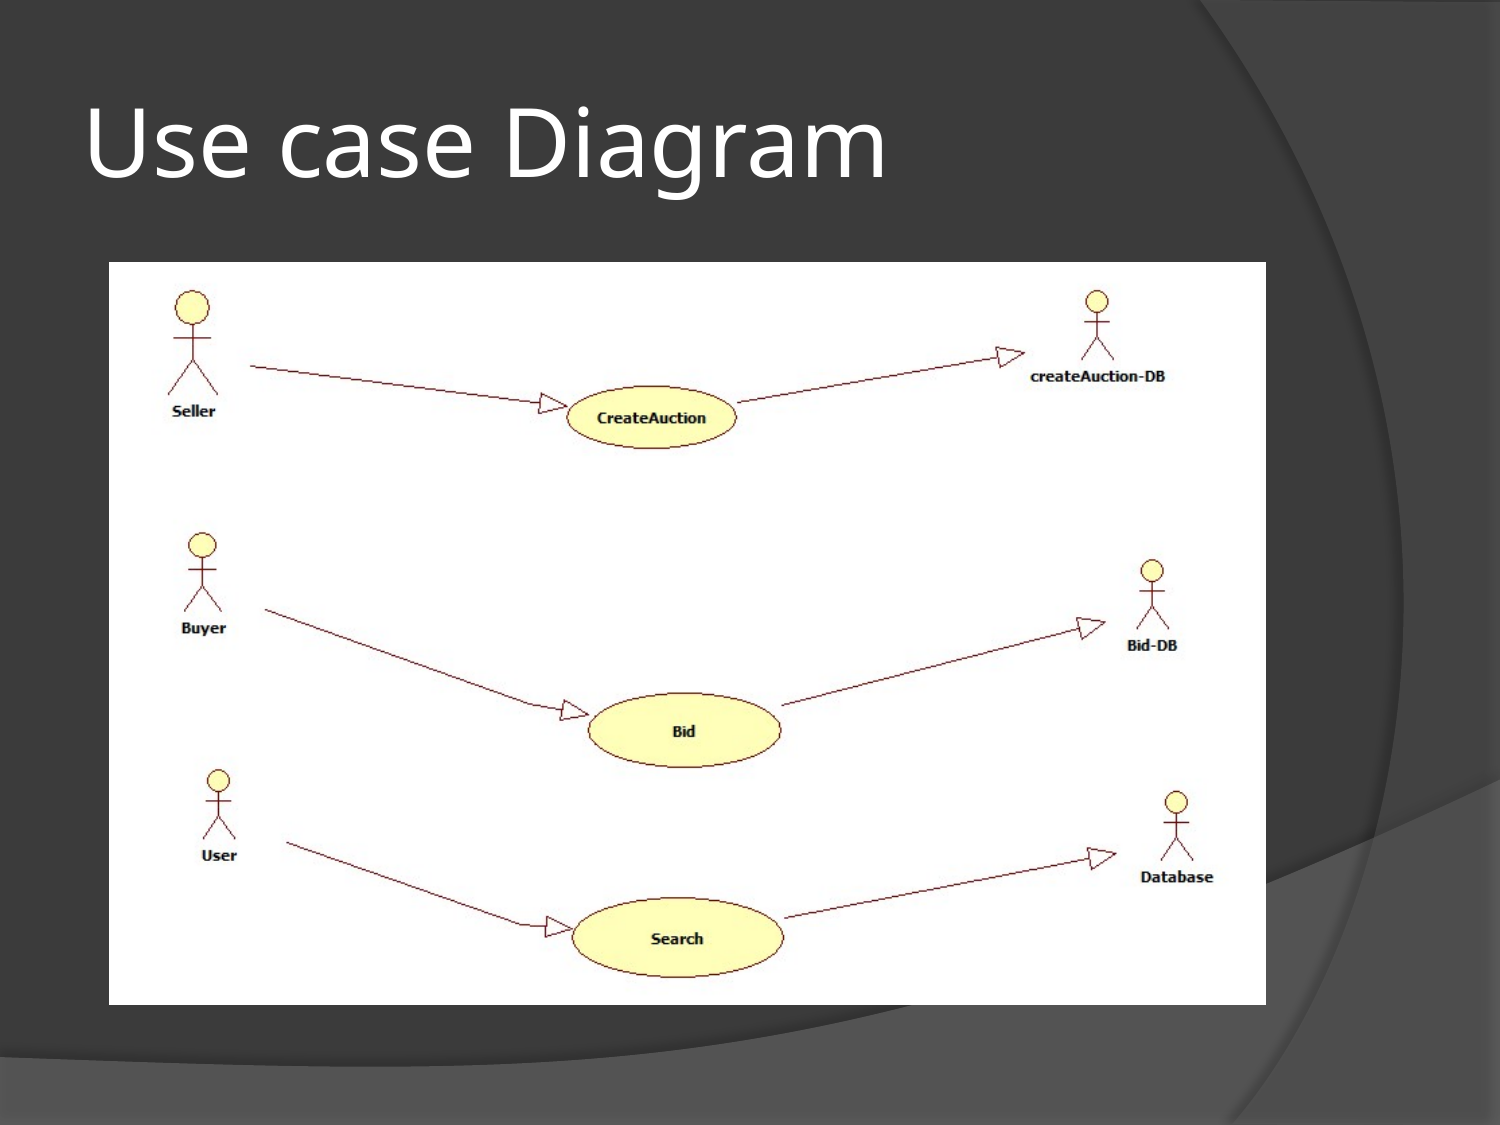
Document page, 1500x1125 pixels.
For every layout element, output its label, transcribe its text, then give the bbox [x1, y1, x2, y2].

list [108, 262, 1267, 1006]
title Use case Diagram [75, 45, 1300, 233]
